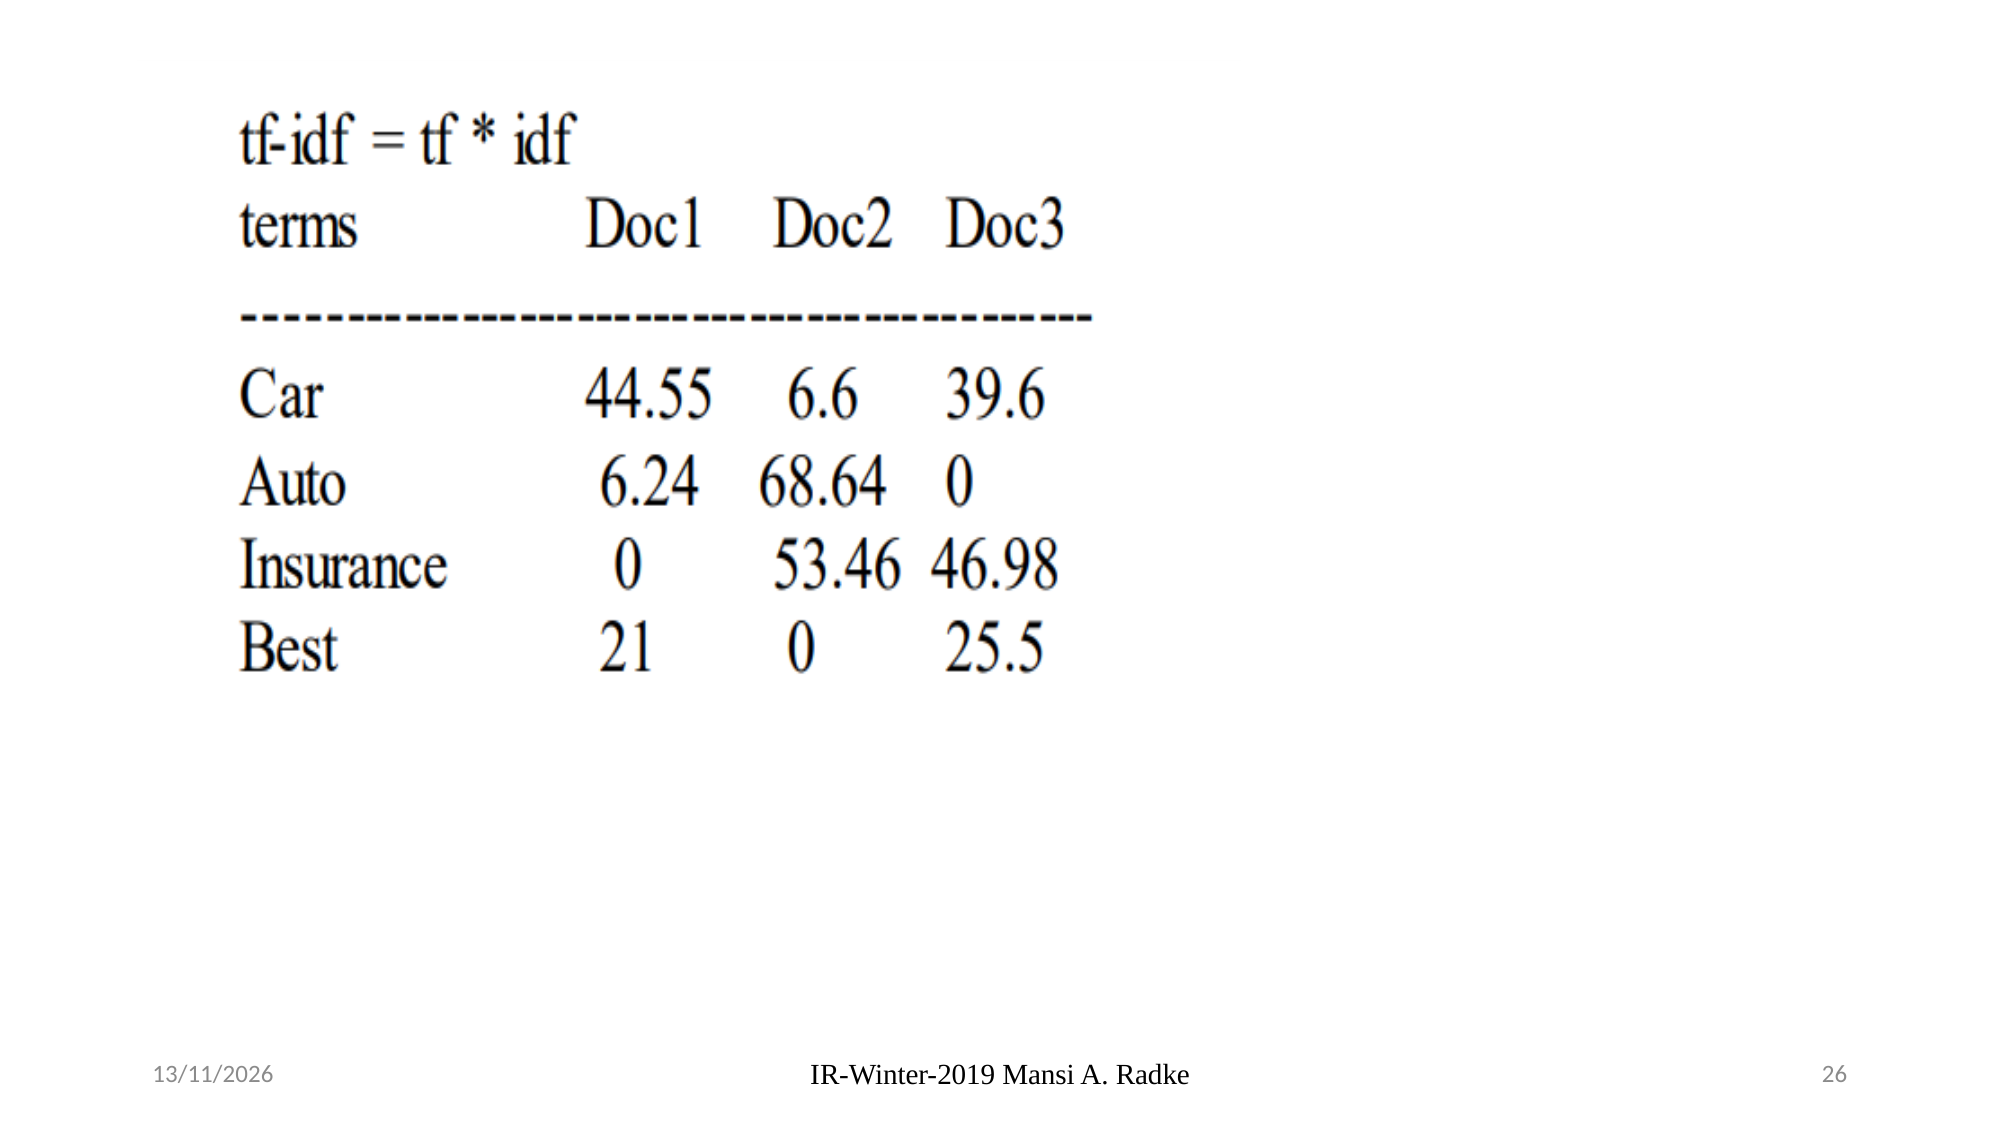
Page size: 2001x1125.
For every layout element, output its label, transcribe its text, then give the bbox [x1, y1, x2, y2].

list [137, 59, 1241, 779]
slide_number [137, 1042, 588, 1103]
footer IR-Winter-2019 Mansi A. Radke [662, 1042, 1338, 1103]
slide_number 26 [1412, 1042, 1863, 1103]
